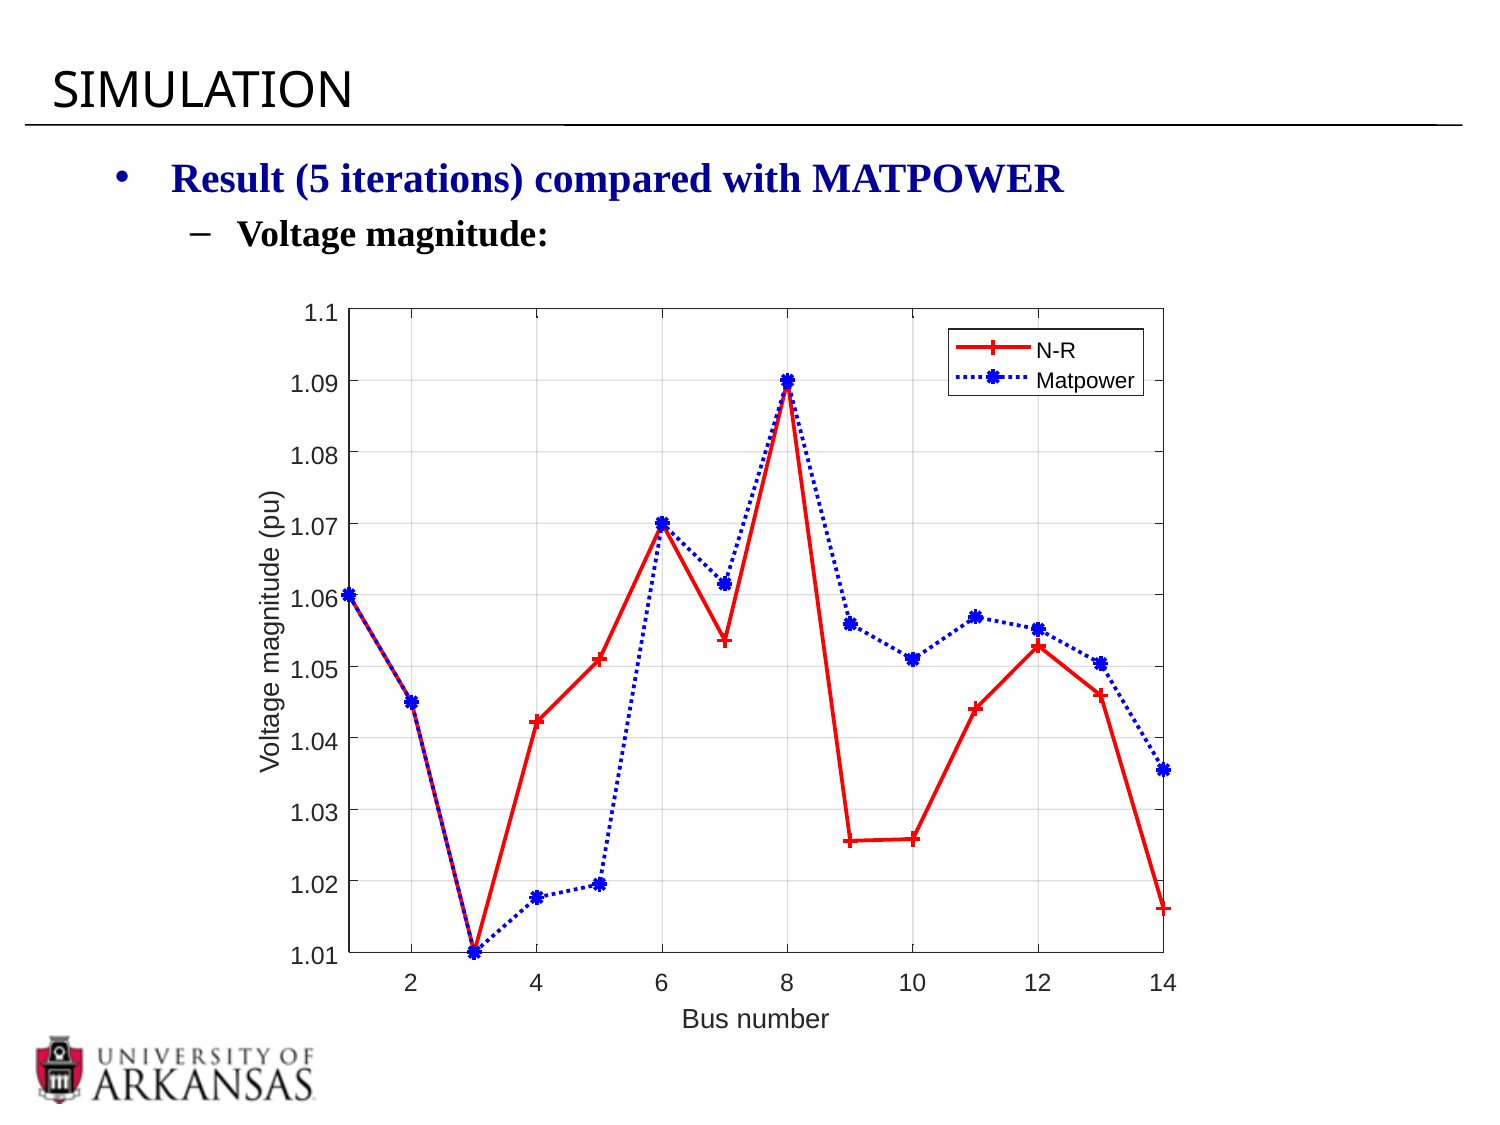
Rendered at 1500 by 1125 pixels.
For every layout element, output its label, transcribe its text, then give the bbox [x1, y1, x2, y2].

picture [24, 1024, 318, 1104]
list Result (5 iterations) compared with MATPOWER Voltage magnitude: [99, 143, 1375, 1063]
picture [212, 249, 1263, 1038]
title SIMULATION [37, 50, 1313, 175]
